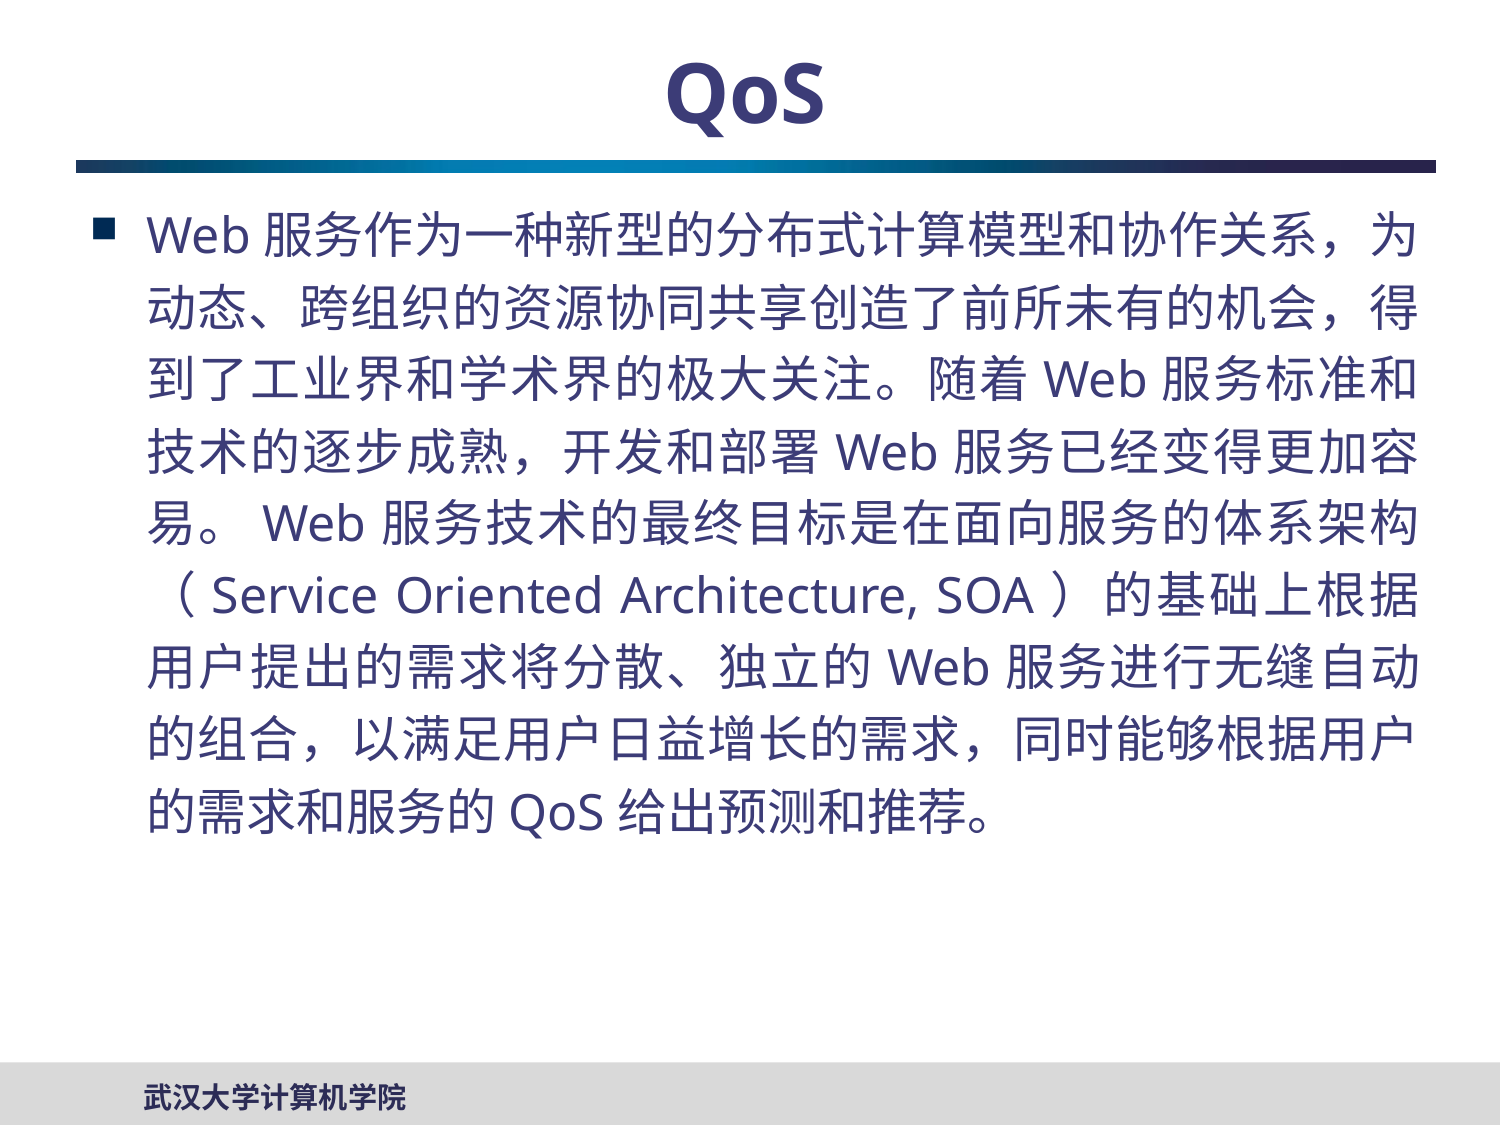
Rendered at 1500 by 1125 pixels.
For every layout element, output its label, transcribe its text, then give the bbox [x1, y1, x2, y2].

picture [76, 162, 166, 173]
picture [1024, 160, 1436, 173]
title QoS [64, 18, 1426, 162]
list Web服务作为一种新型的分布式计算模型和协作关系，为动态、跨组织的资源协同共享创造了前所未有的机会，得到了工业界和学术界的极大关注。随着Web服务标准和技术的逐步成熟，开发和部署Web服务已经变得更加容易。Web服务技术的最终目标是在面向服务的体系架构（Service Oriented Architecture, SOA）的基础上根据用户提出的需求将分散、独立的Web服务进行无缝自动的组合，以满足用户日益增长的需求，同时能够根据用户的需求和服务的QoS给出预测和推荐。 [74, 184, 1436, 1048]
